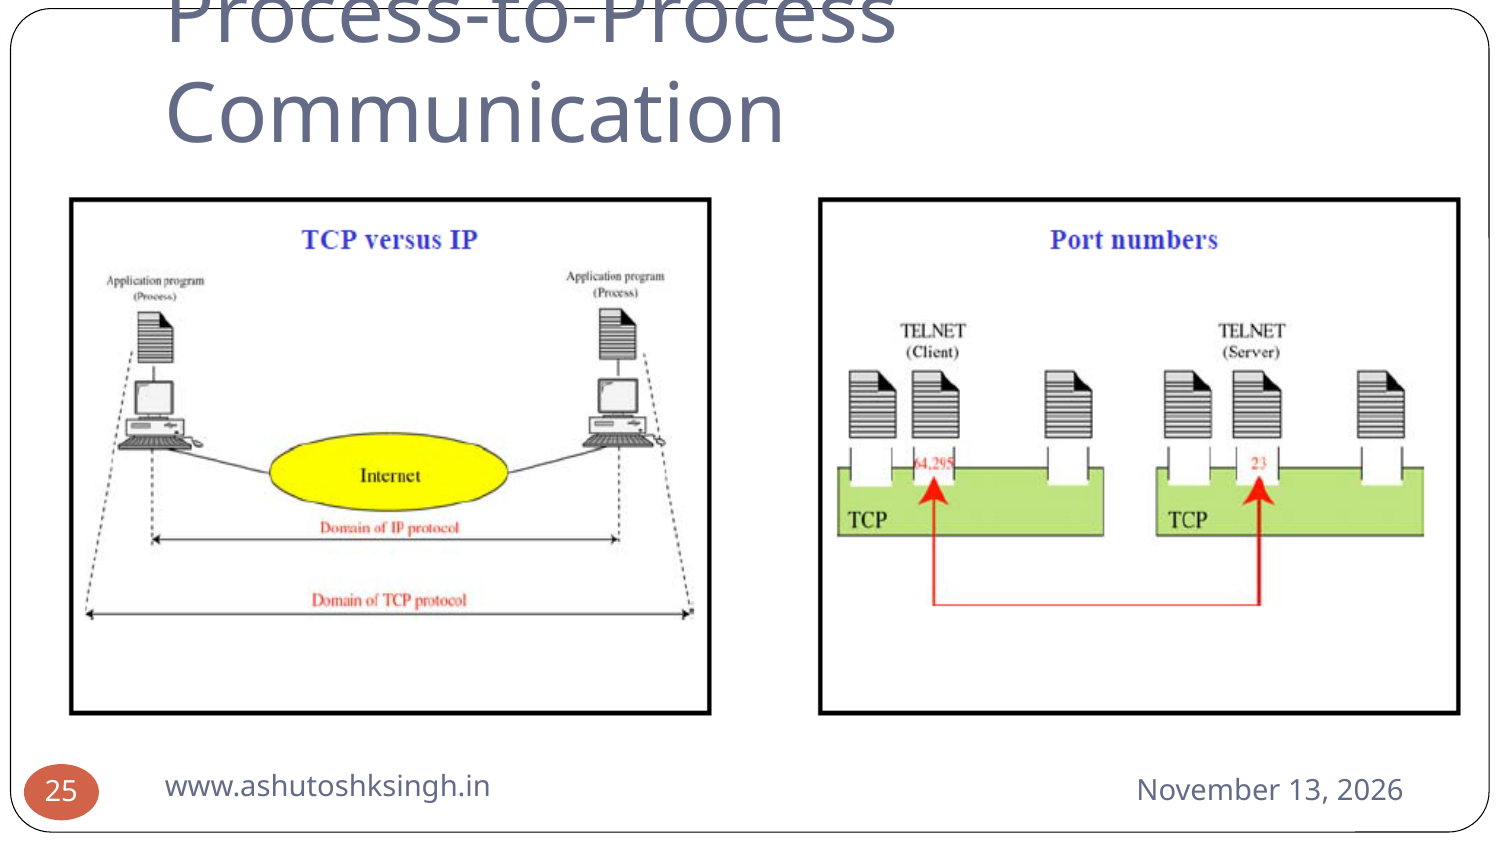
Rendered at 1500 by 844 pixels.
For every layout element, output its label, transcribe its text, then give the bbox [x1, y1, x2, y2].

picture [62, 196, 1471, 723]
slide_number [1012, 761, 1419, 821]
title Process-to-Process Communication [150, 33, 1425, 175]
footer www.ashutoshksingh.in [150, 759, 800, 816]
slide_number 25 [23, 764, 99, 821]
